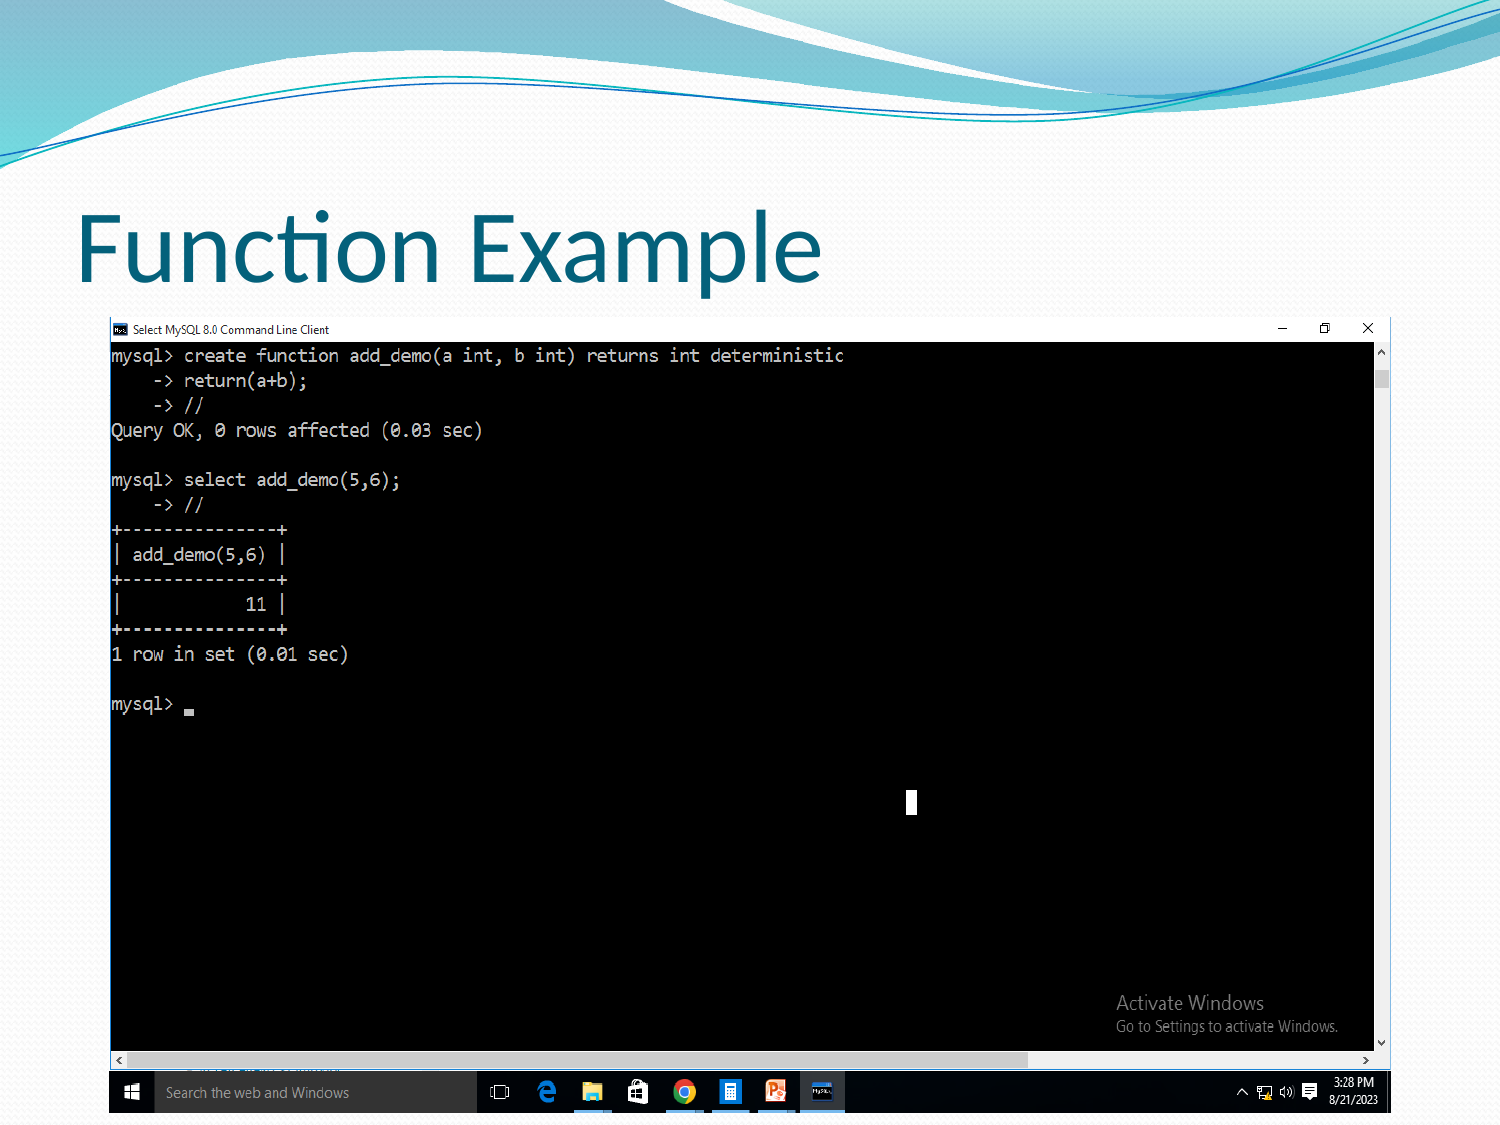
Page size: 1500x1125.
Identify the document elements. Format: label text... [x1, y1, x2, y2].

title Function Example [75, 115, 1425, 303]
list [109, 317, 1391, 1113]
